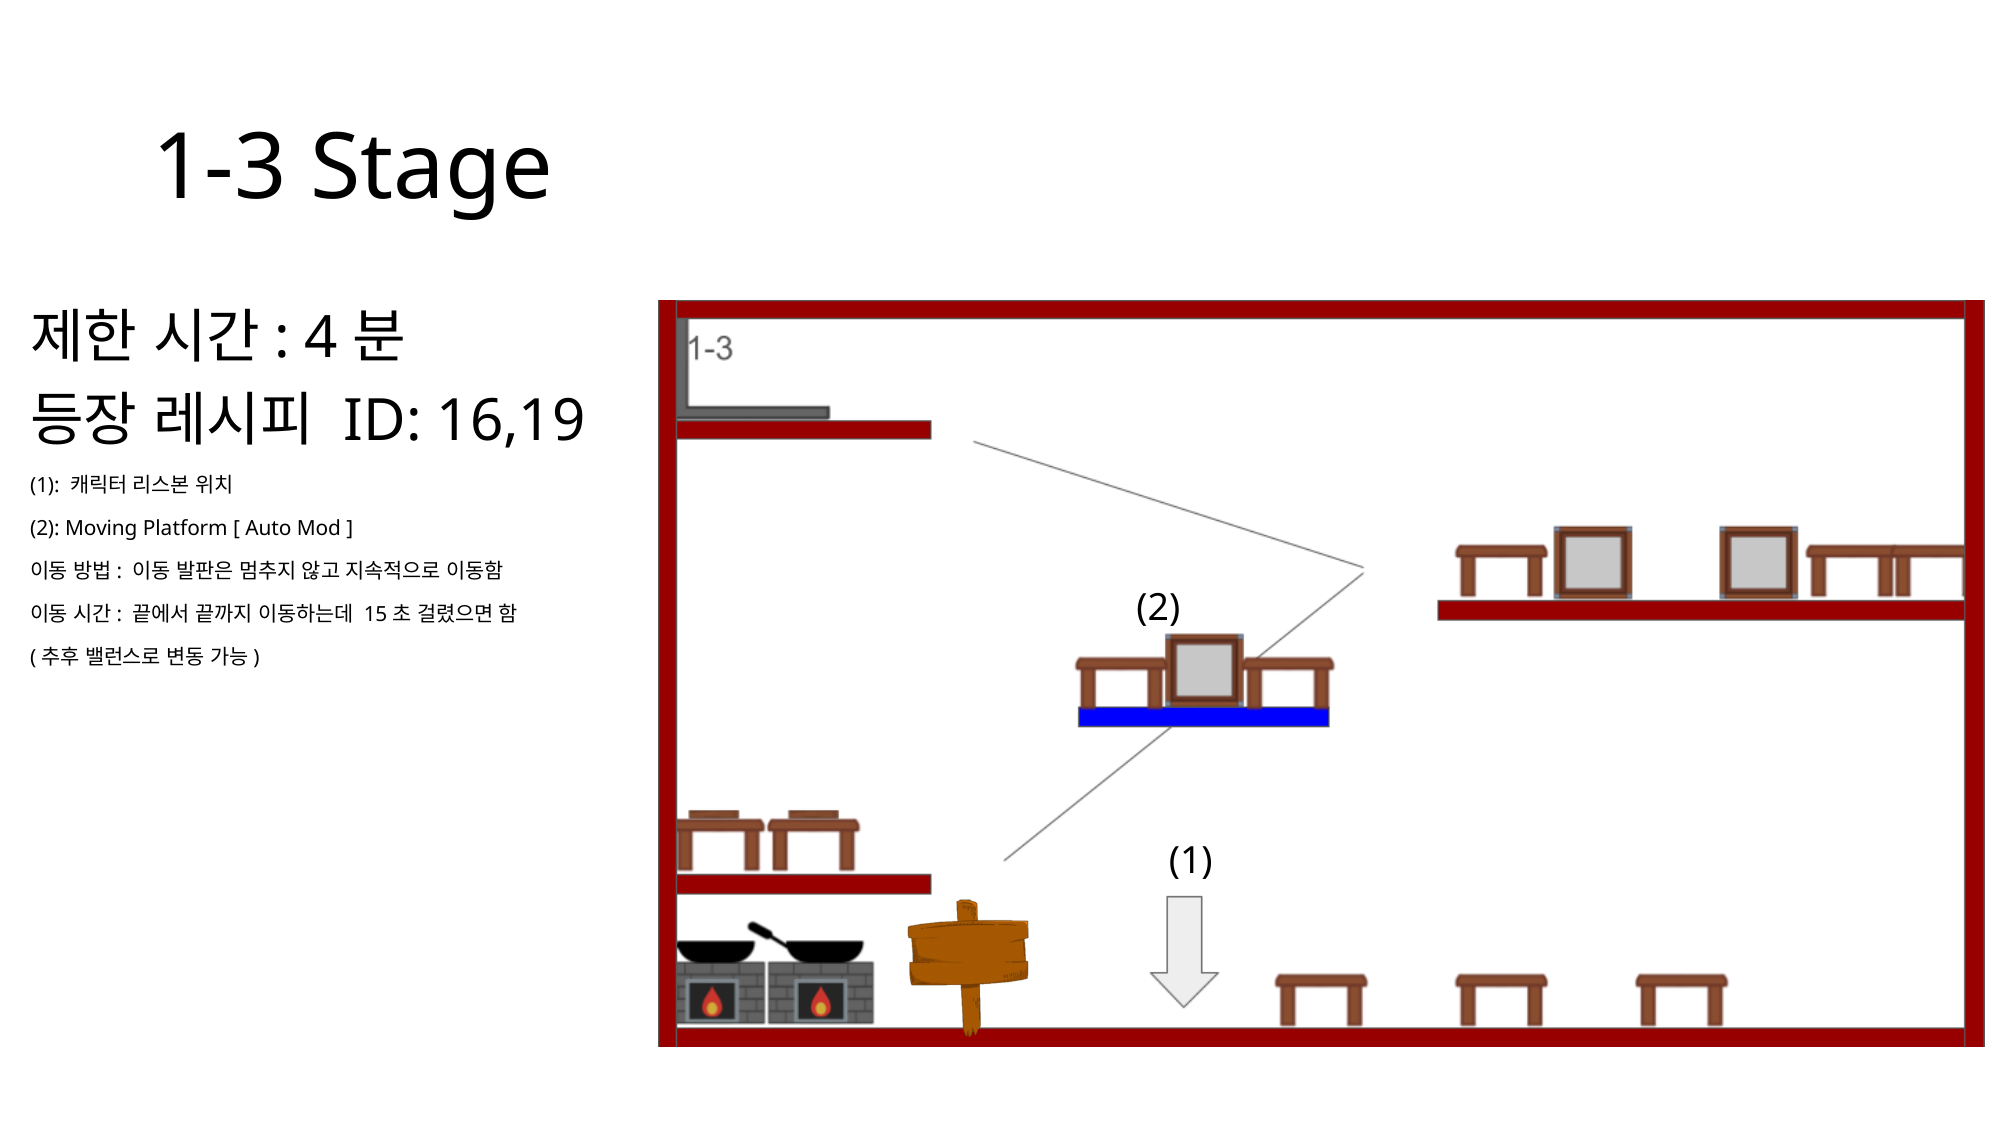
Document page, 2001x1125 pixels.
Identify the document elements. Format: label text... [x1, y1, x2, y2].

list 제한 시간: 4분 등장 레시피 ID: 16,19 (1): 캐릭터 리스본 위치 (2): Moving Platform [ Auto Mod ] 이동 방법: 이동 발판은 멈추지 않고 지속적으로 이동함 이동 시간: 끝에서 끝까지 이동하는데 15초 걸렸으면 함 (추후 밸런스로 변동 가능) [15, 299, 659, 1014]
picture [658, 300, 1986, 1048]
title 1-3 Stage [137, 59, 1863, 278]
